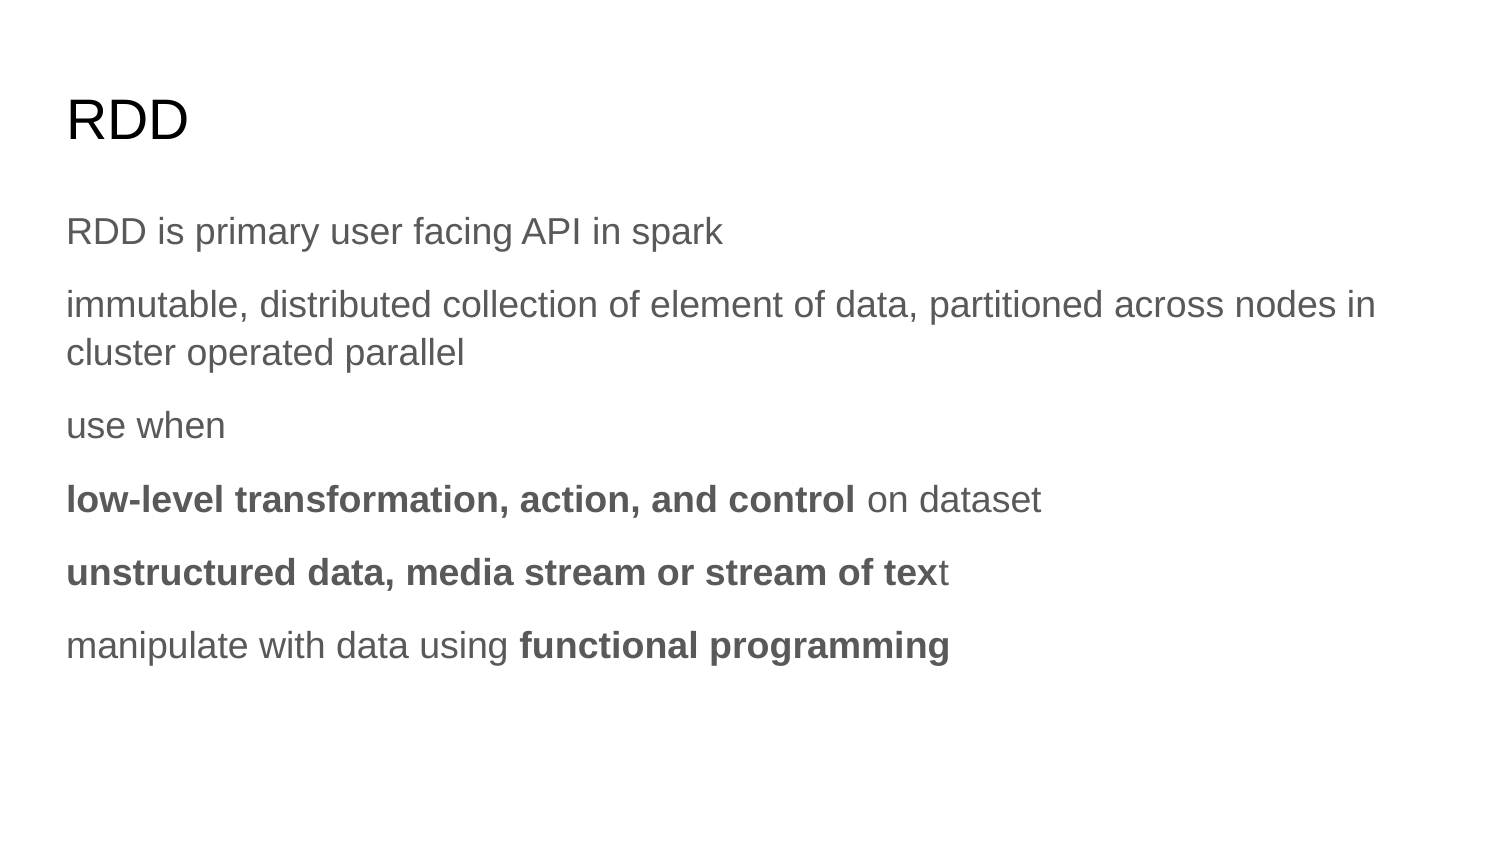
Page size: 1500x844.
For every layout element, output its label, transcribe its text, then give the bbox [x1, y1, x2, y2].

list RDD is primary user facing API in spark immutable, distributed collection of element of data, partitioned across nodes in cluster operated parallel use when low-level transformation, action, and control on dataset unstructured data, media stream or stream of text manipulate with data using functional programming [51, 189, 1449, 750]
title RDD [51, 72, 1449, 167]
